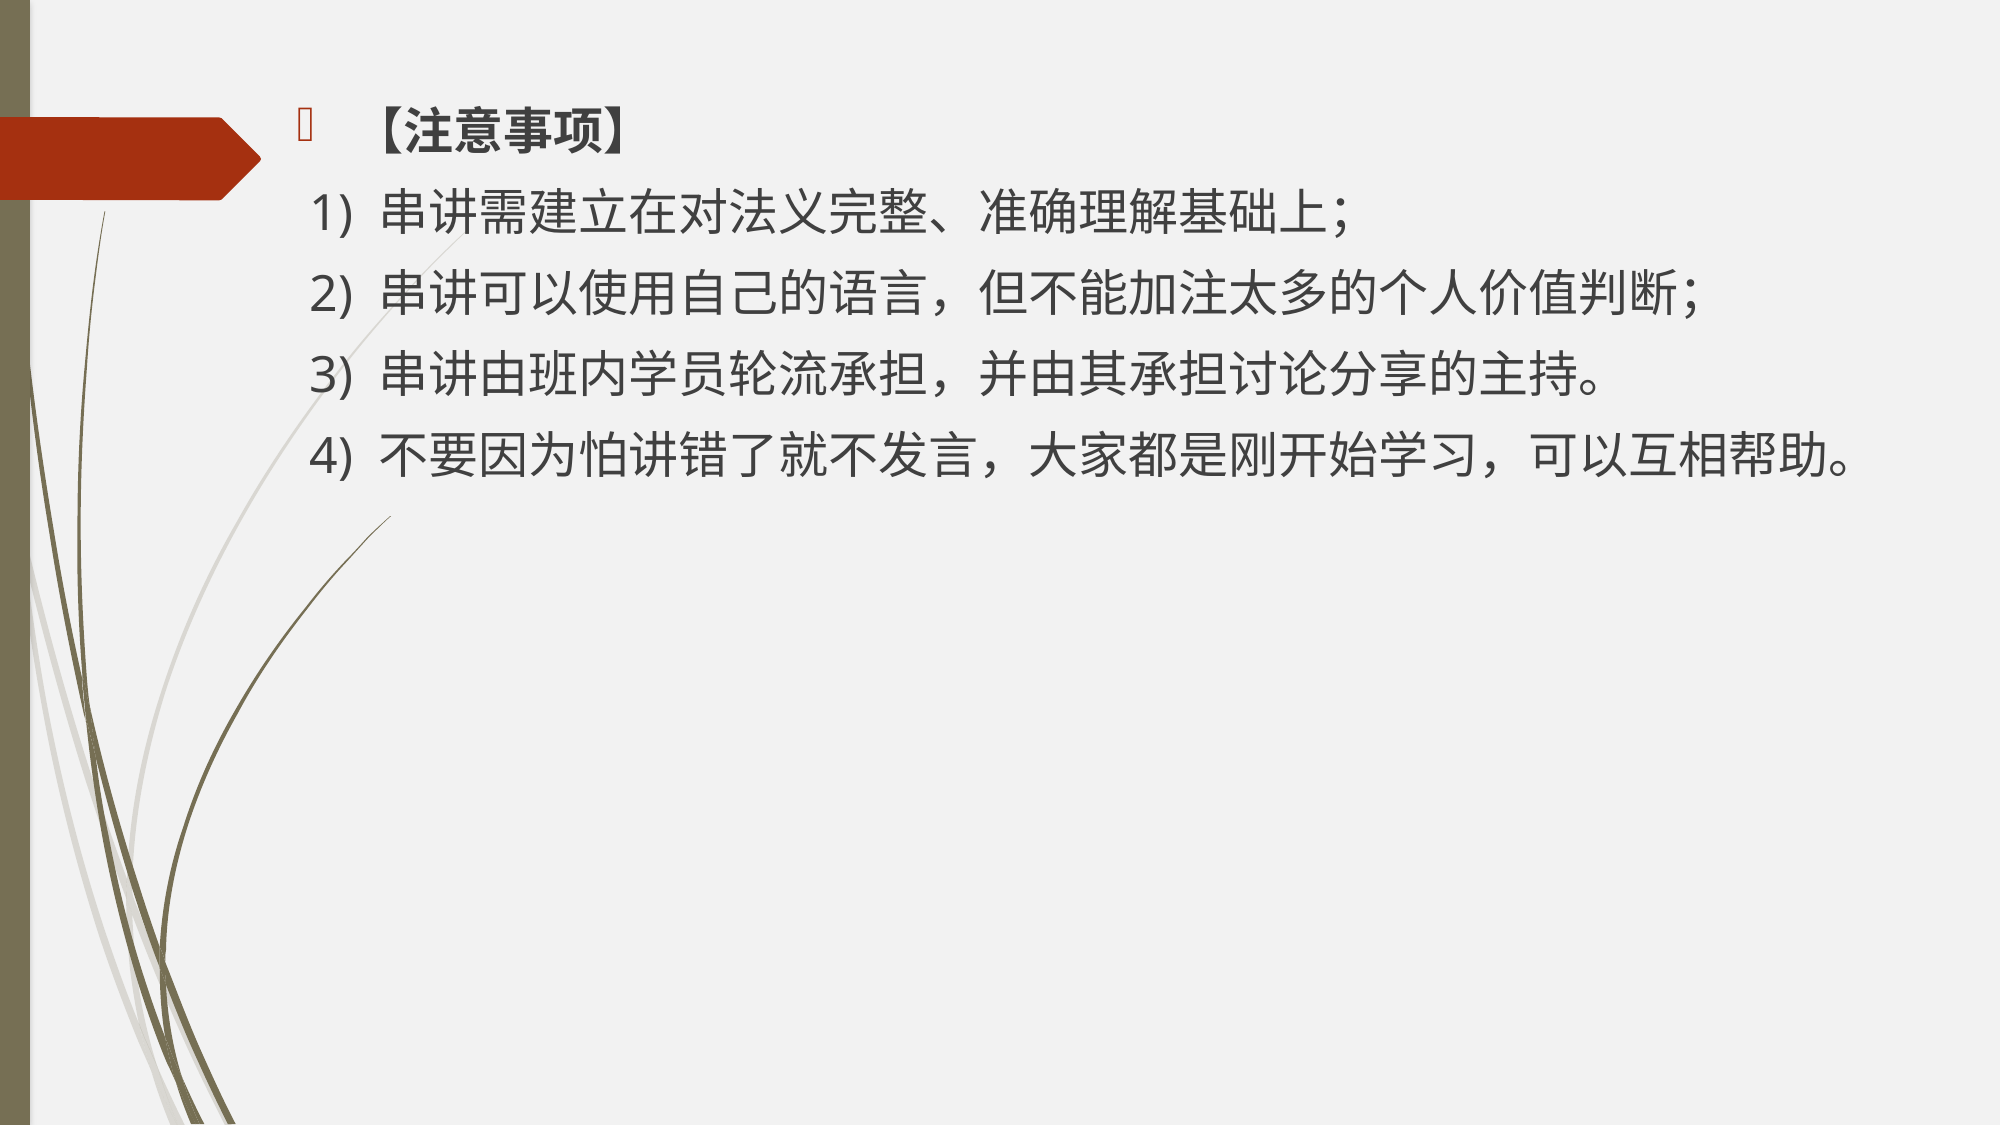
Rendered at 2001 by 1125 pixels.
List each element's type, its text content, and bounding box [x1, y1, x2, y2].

list 【注意事项】 1) 串讲需建立在对法义完整、准确理解基础上； 2) 串讲可以使用自己的语言，但不能加注太多的个人价值判断； 3) 串讲由班内学员轮流承担，并由其承担讨论分享的主持。 4) 不要因为怕讲错了就不发言，大家都是刚开始学习，可以互相帮助。 [281, 59, 1955, 1125]
